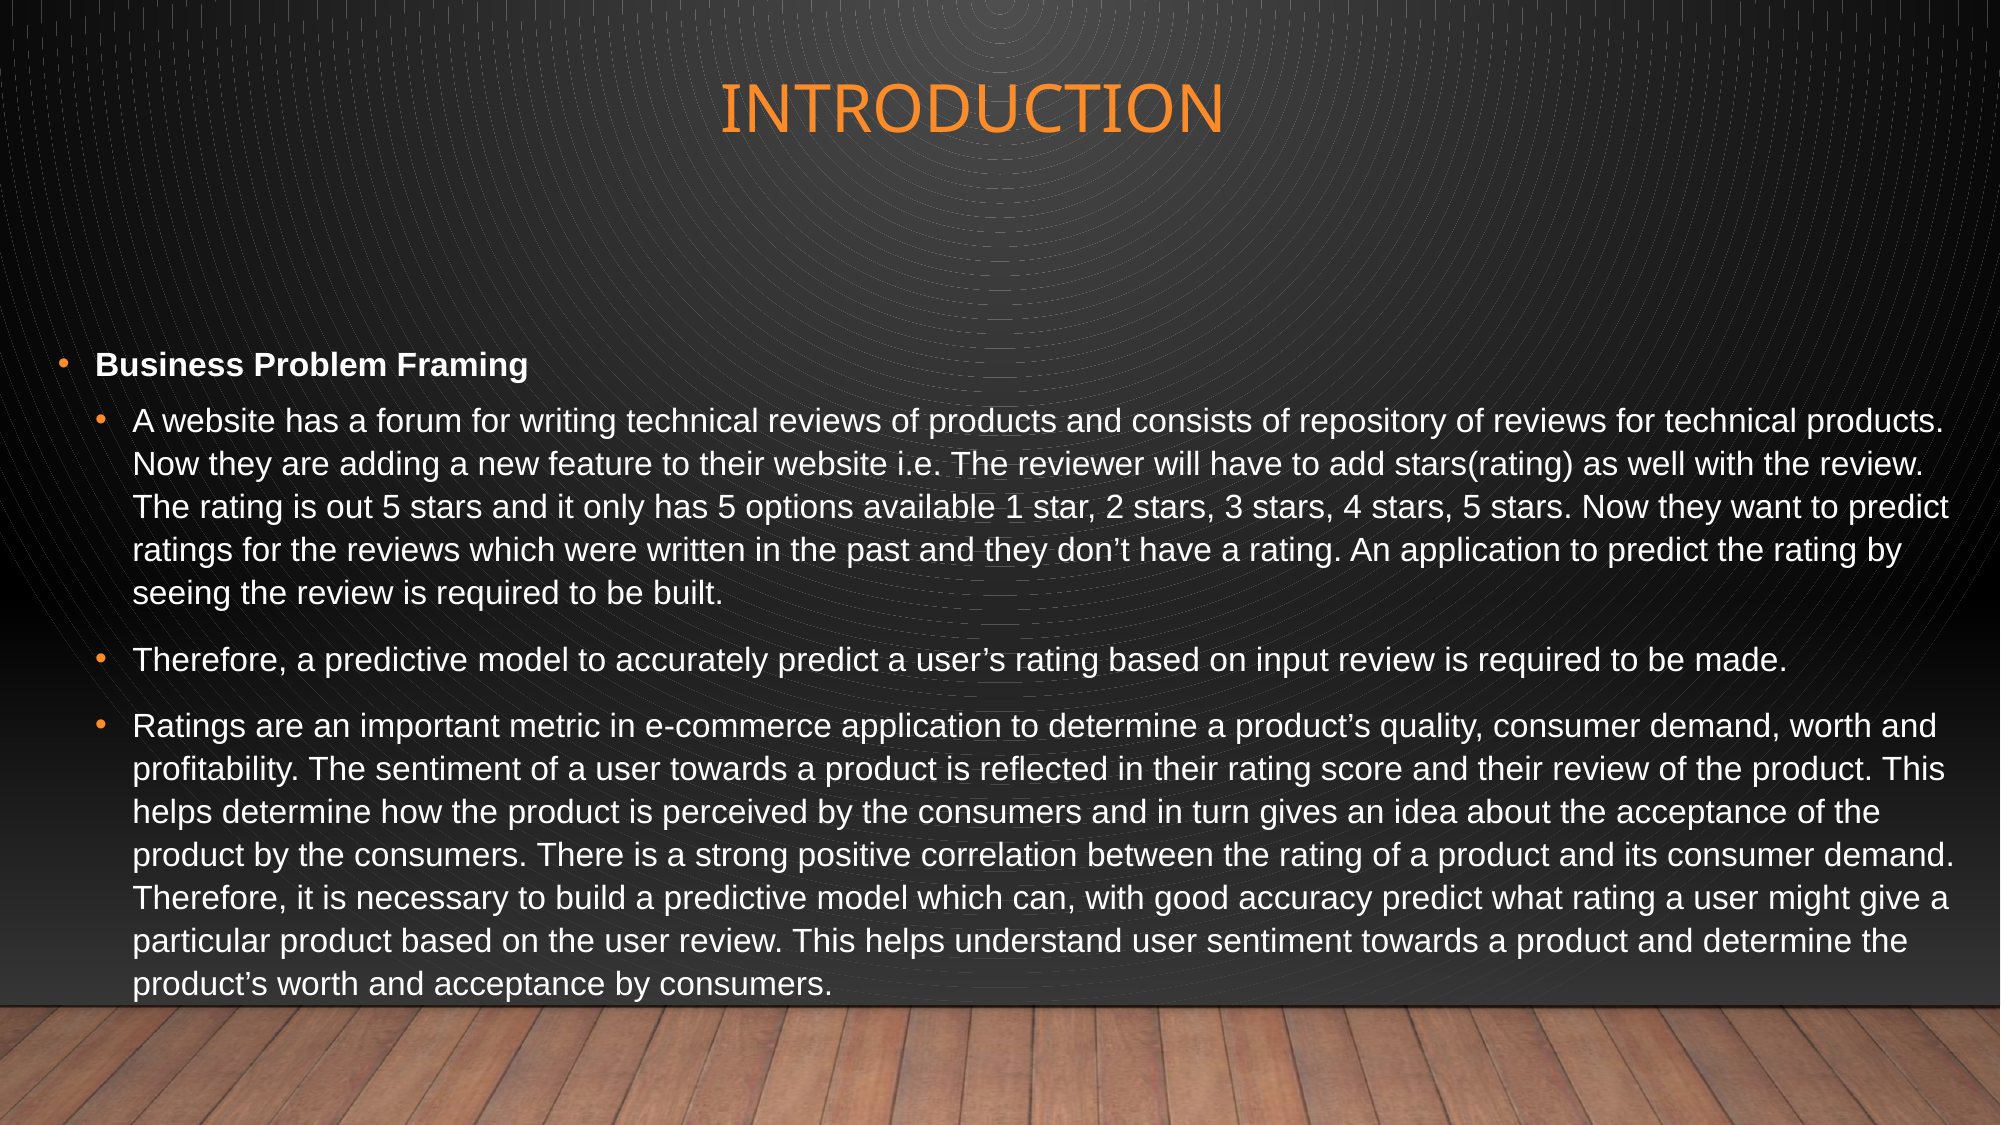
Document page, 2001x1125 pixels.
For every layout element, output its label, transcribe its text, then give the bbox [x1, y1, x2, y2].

title INTRODUCTION [212, 24, 1737, 197]
list Business Problem Framing A website has a forum for writing technical reviews of products and consists of repository of reviews for technical products. Now they are adding a new feature to their website i.e. The reviewer will have to add stars(rating) as well with the review. The rating is out 5 stars and it only has 5 options available 1 star, 2 stars, 3 stars, 4 stars, 5 stars. Now they want to predict ratings for the reviews which were written in the past and they don’t have a rating. An application to predict the rating by seeing the review is required to be built. Therefore, a predictive model to accurately predict a user’s rating based on input review is required to be made. Ratings are an important metric in e-commerce application to determine a product’s quality, consumer demand, worth and profitability. The sentiment of a user towards a product is reflected in their rating score and their review of the product. This helps determine how the product is perceived by the consumers and in turn gives an idea about the acceptance of the product by the consumers. There is a strong positive correlation between the rating of a product and its consumer demand. Therefore, it is necessary to build a predictive model which can, with good accuracy predict what rating a user might give a particular product based on the user review. This helps understand user sentiment towards a product and determine the product’s worth and acceptance by consumers. [42, 327, 1981, 1017]
picture [0, 1005, 2000, 1125]
